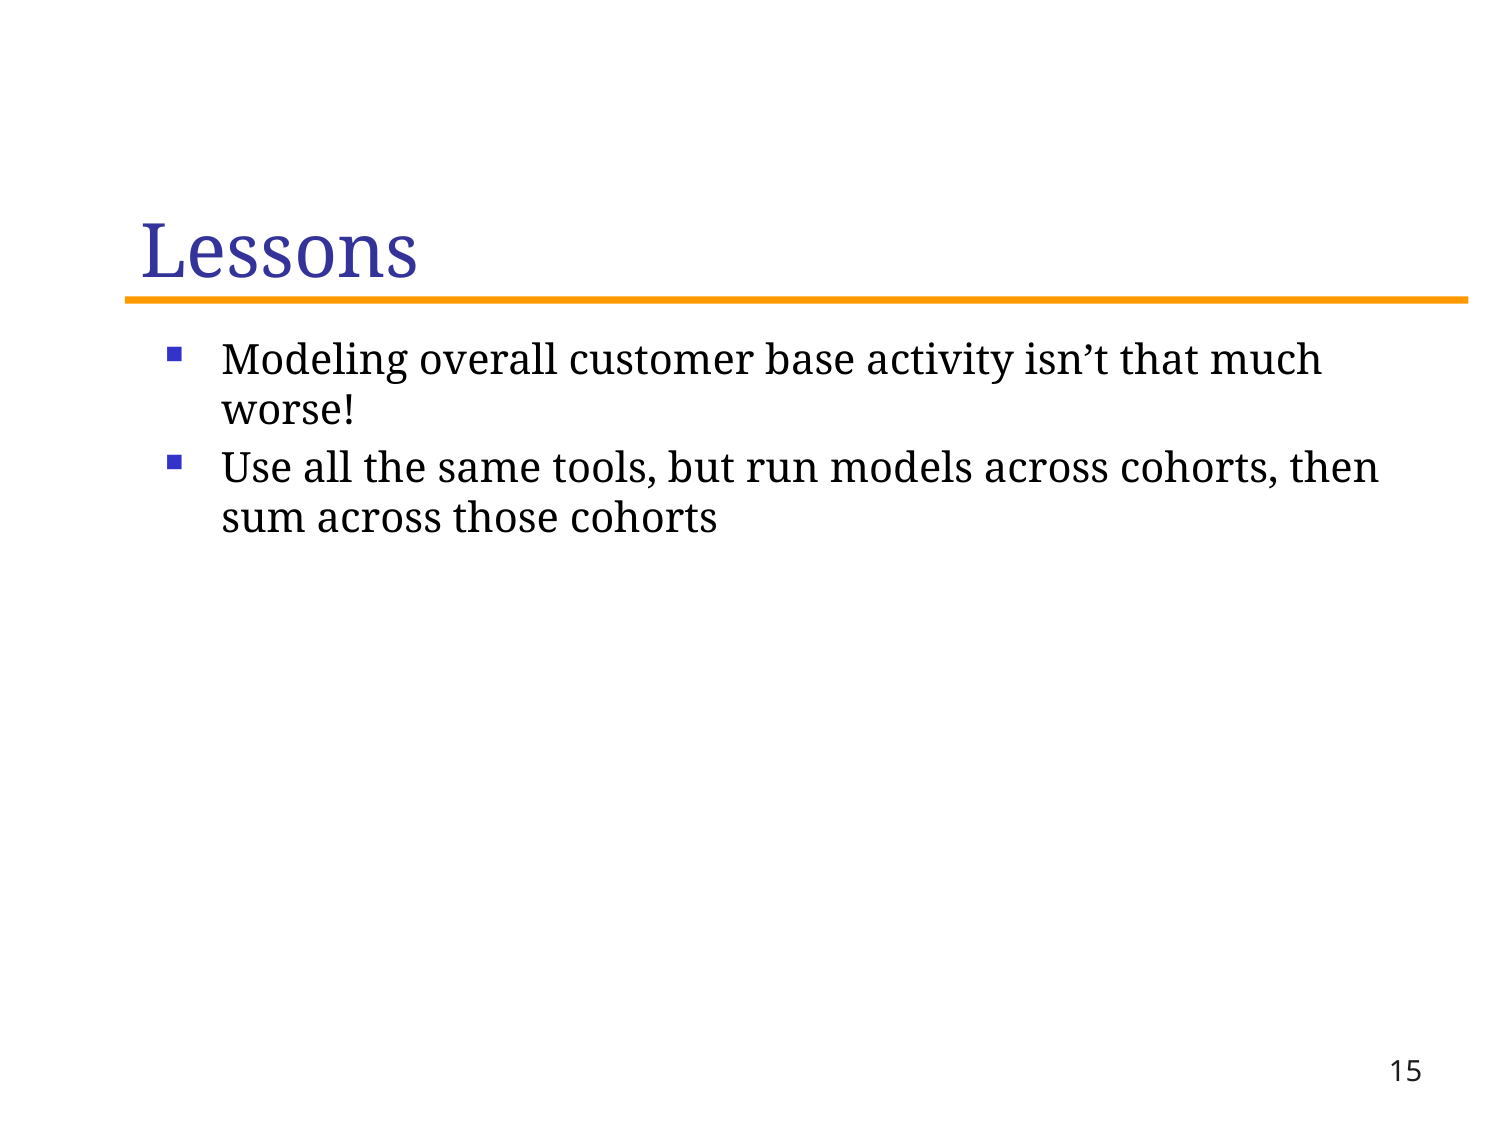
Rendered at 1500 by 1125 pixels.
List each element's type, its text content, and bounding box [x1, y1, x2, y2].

title Lessons [125, 112, 1400, 300]
slide_number 15 [1125, 1025, 1438, 1100]
list Modeling overall customer base activity isn’t that much worse! Use all the same tools, but run models across cohorts, then sum across those cohorts [150, 324, 1425, 1000]
